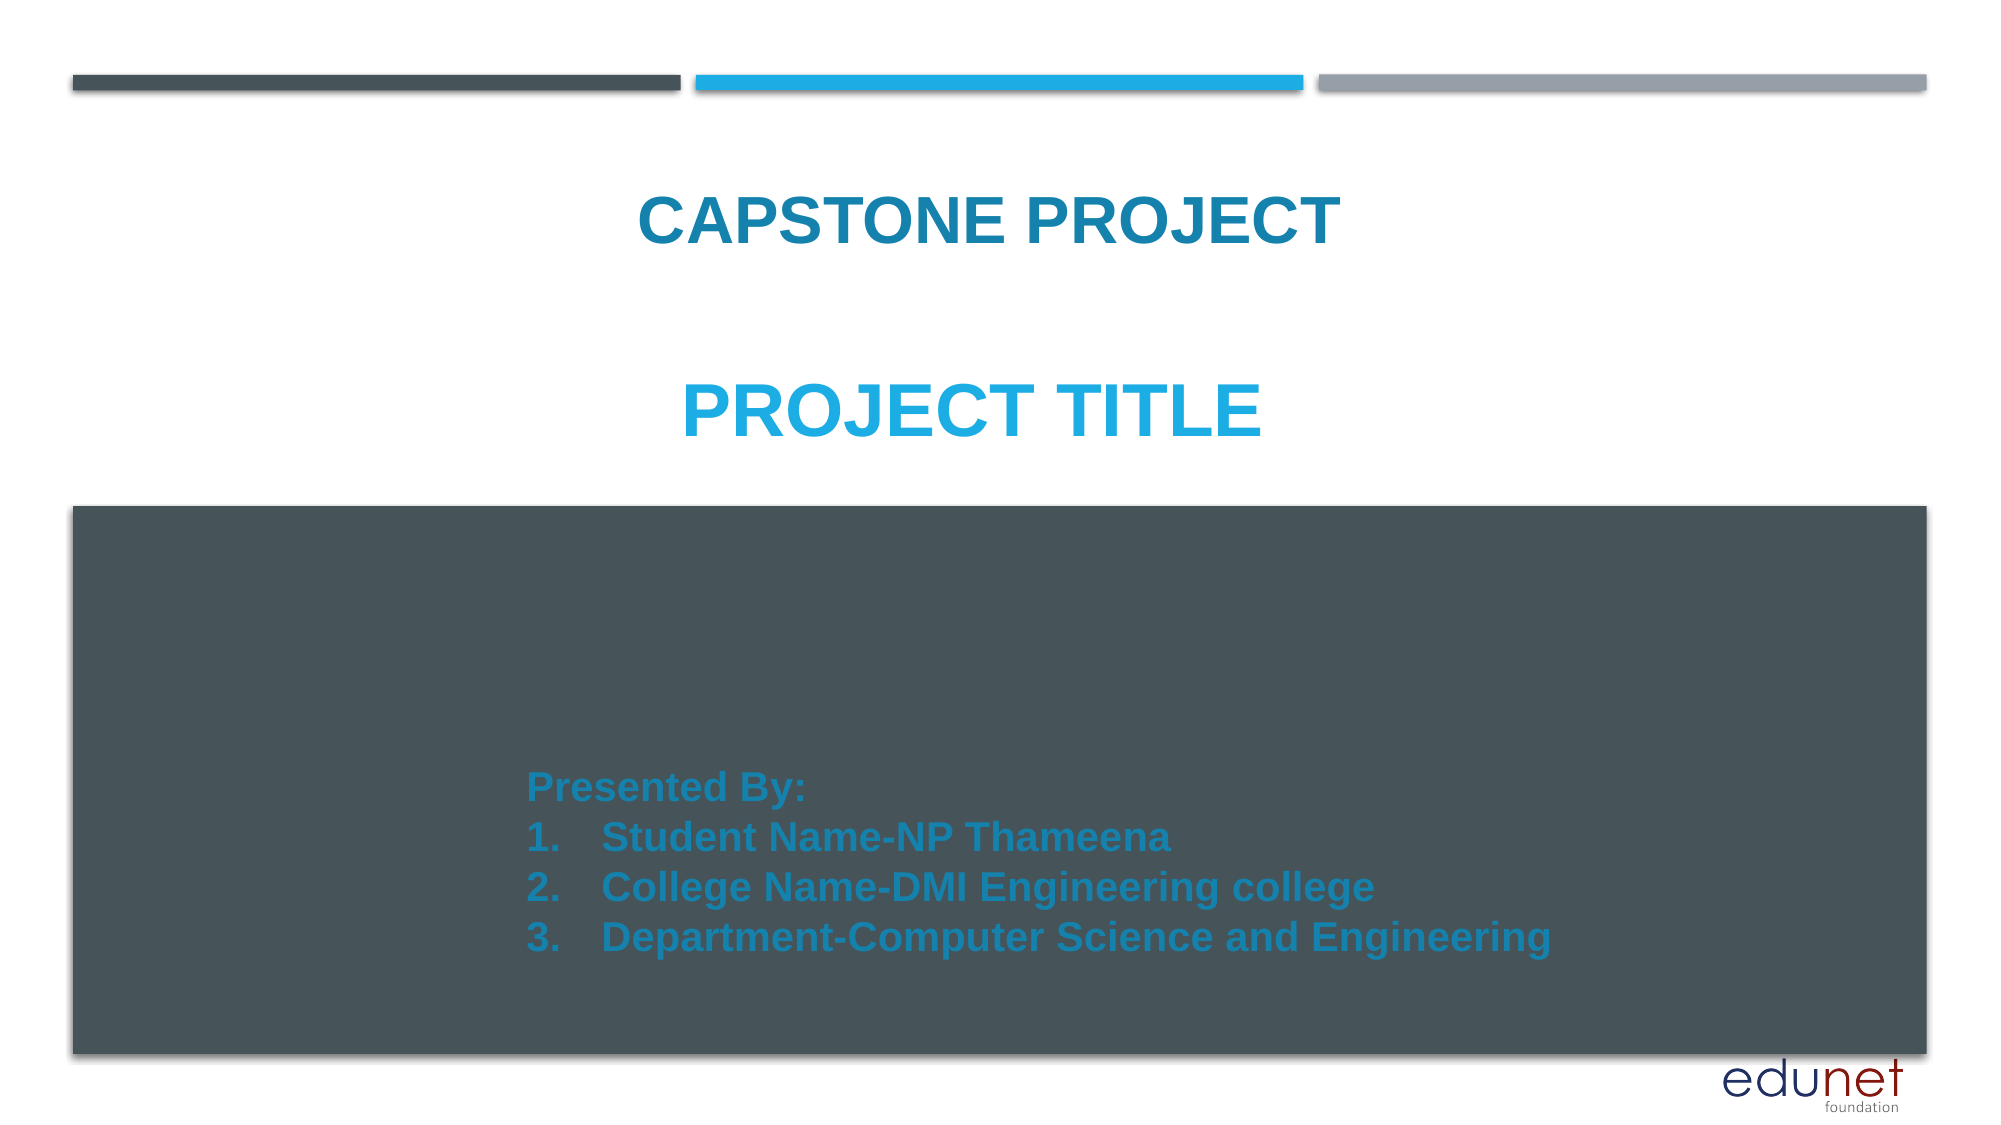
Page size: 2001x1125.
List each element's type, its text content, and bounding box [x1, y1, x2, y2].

title PROJECT TITLE [222, 298, 1723, 460]
text_box Presented By: Student Name-NP Thameena College Name-DMI Engineering college Department-Computer Science and Engineering [511, 752, 1821, 968]
picture [1719, 1056, 1905, 1116]
text_box CAPSTONE PROJECT [0, 169, 2000, 265]
